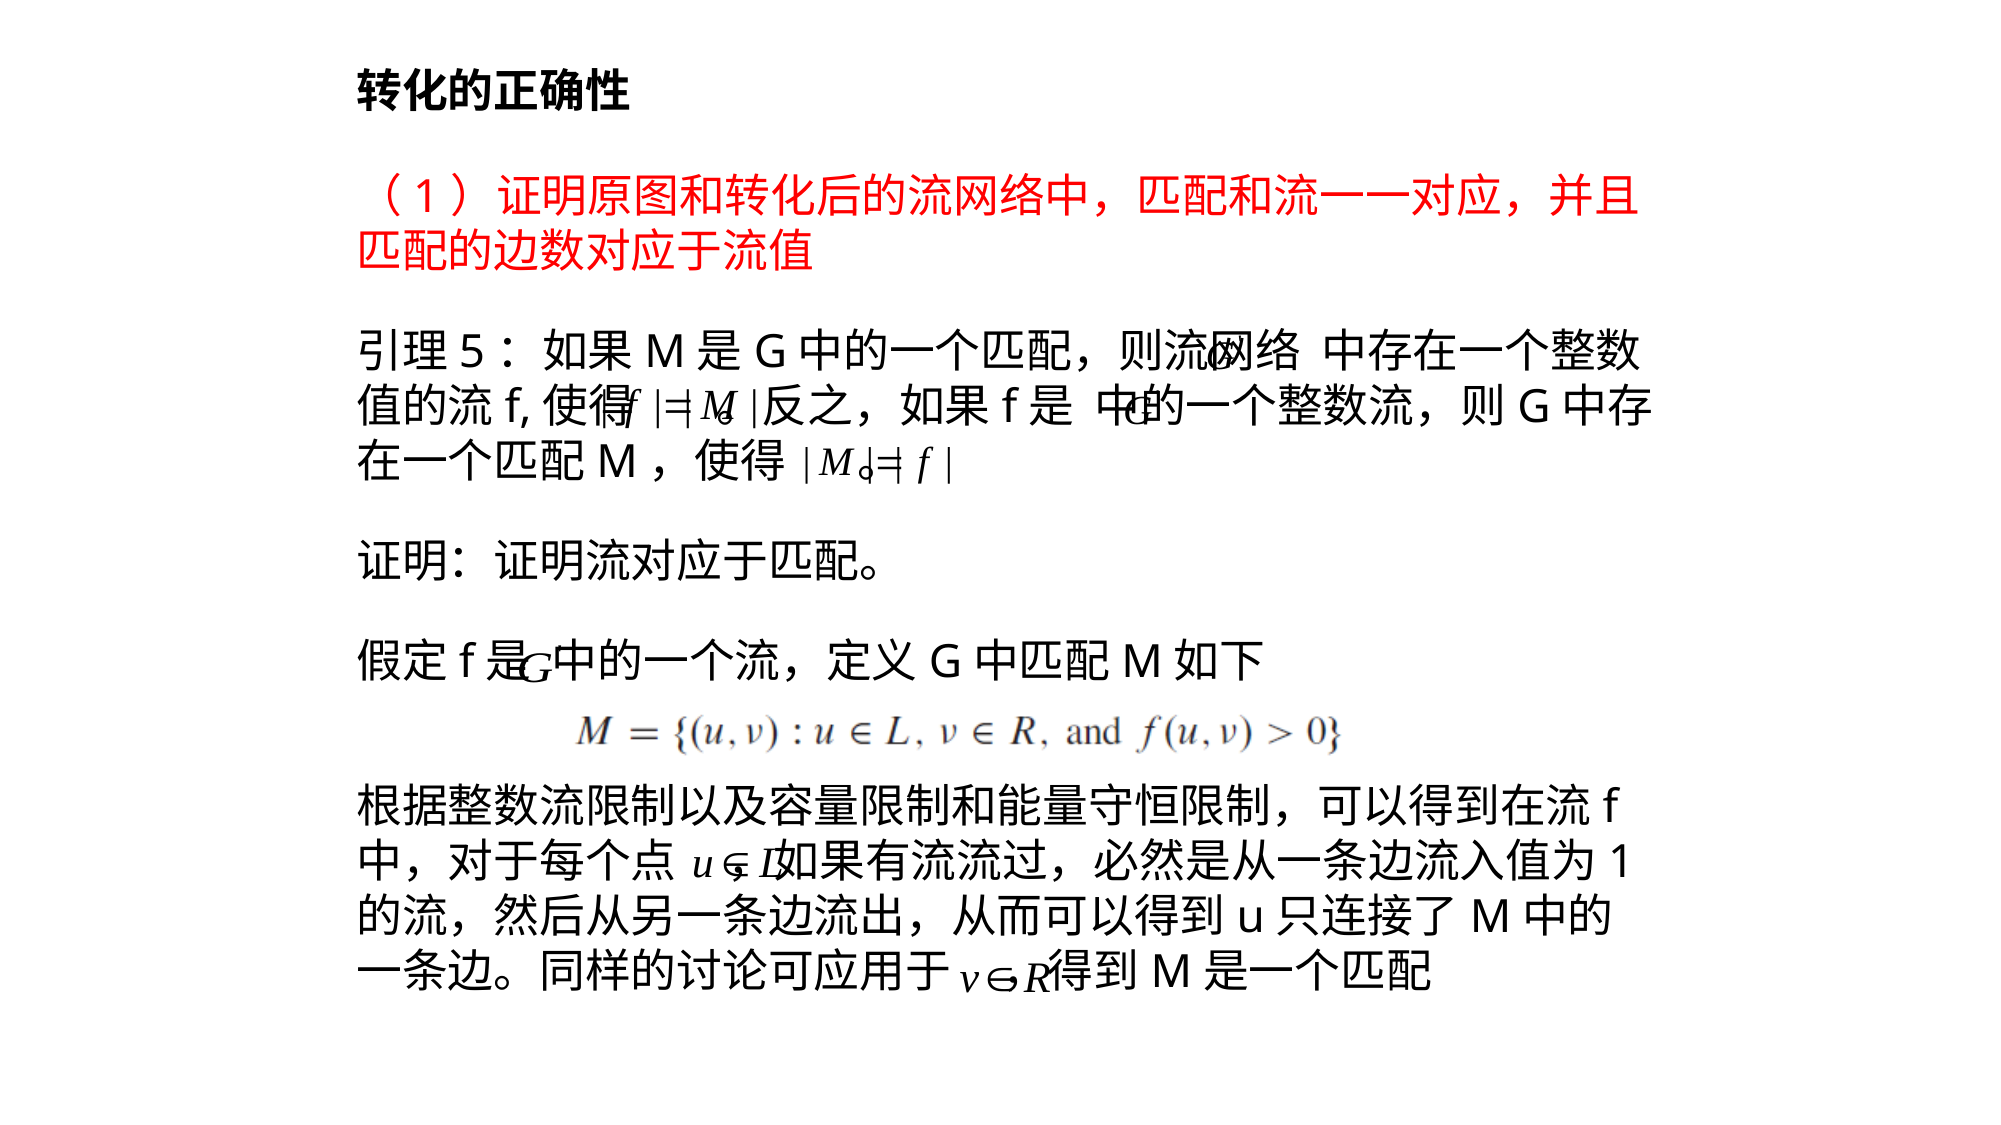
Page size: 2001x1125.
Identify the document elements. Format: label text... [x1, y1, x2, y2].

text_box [799, 438, 958, 493]
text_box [596, 379, 764, 438]
picture [558, 691, 1361, 775]
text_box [953, 952, 1061, 1004]
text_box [510, 635, 570, 694]
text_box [1200, 326, 1249, 380]
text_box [686, 838, 793, 889]
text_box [1118, 379, 1166, 435]
text_box 转化的正确性 （1）证明原图和转化后的流网络中，匹配和流一一对应，并且匹配的边数对应于流值 引理5：如果M是G中的一个匹配，则流网络 中存在一个整数值的流f,使得 。反之，如果f是 中的一个整数流，则G中存在一个匹配M，使得 。 证明：证明流对应于匹配。 假定f是 中的一个流，定义G中匹配M如下 根据整数流限制以及容量限制和能量守恒限制，可以得到在流f中，对于每个点 ，如果有流流过，必然是从一条边流入值为1的流，然后从另一条边流出，从而可以得到u只连接了M中的一条边。同样的讨论可应用于 ，得到M是一个匹配 [341, 54, 1673, 1095]
